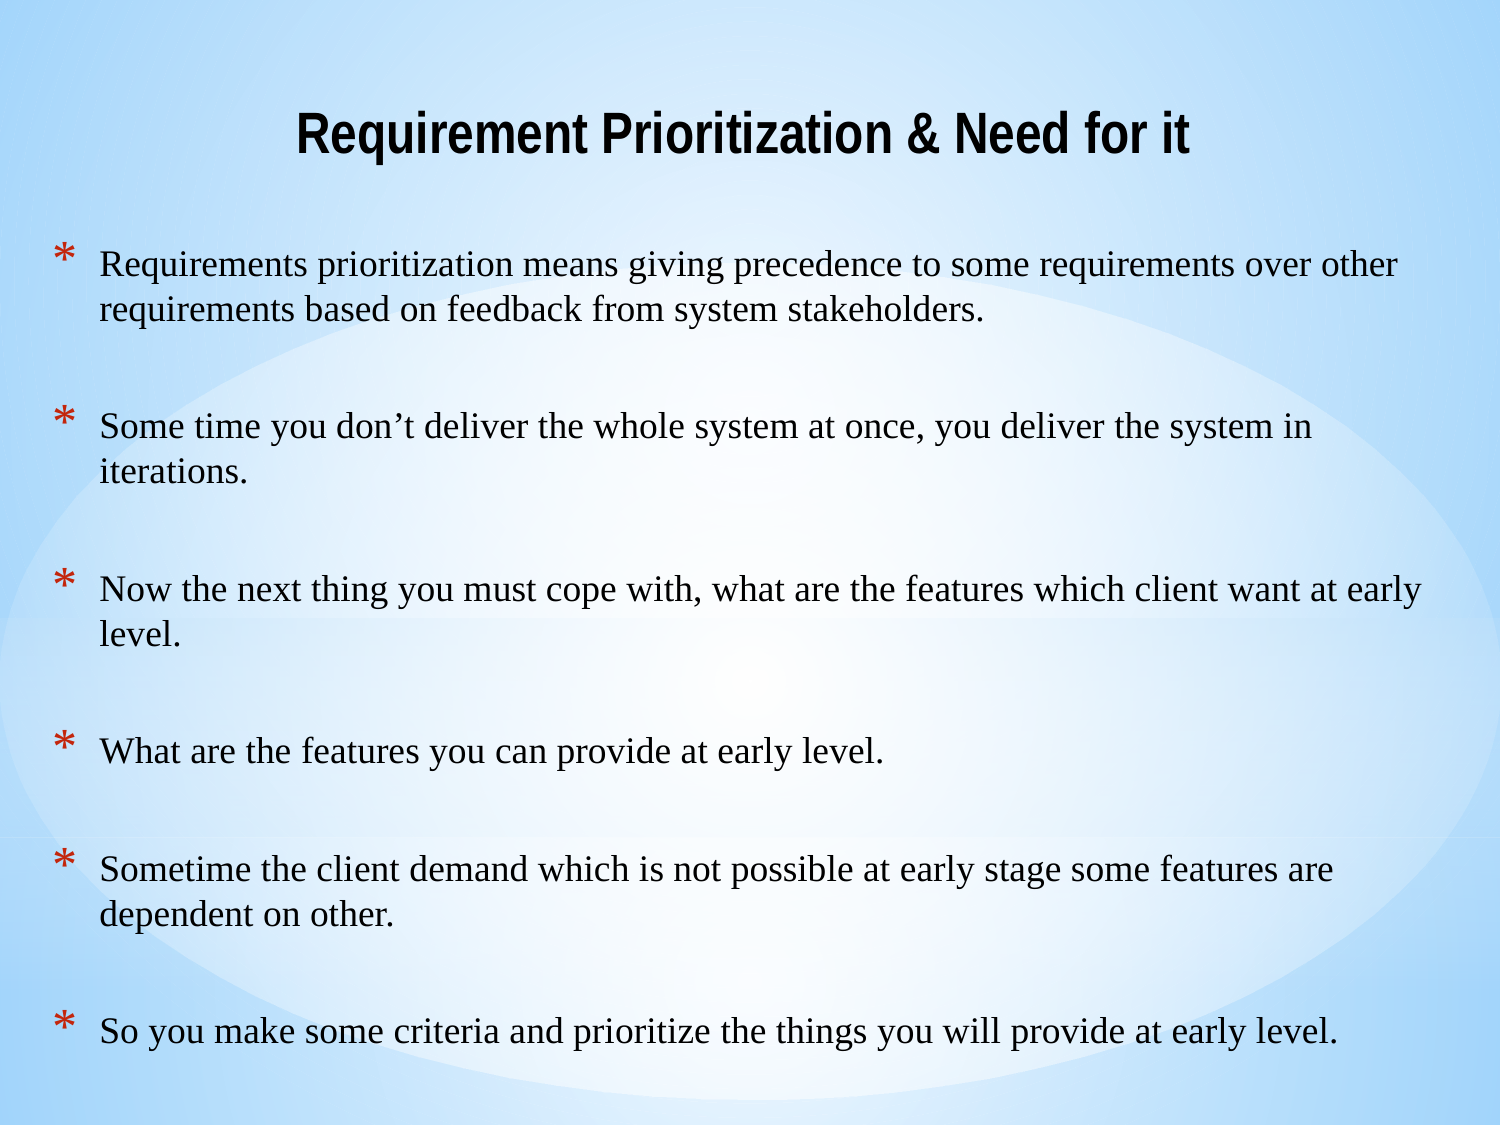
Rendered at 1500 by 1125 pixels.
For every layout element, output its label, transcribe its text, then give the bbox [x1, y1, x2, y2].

title Requirement Prioritization & Need for it [37, 87, 1450, 199]
list Requirements prioritization means giving precedence to some requirements over other requirements based on feedback from system stakeholders. Some time you don’t deliver the whole system at once, you deliver the system in iterations. Now the next thing you must cope with, what are the features which client want at early level. What are the features you can provide at early level. Sometime the client demand which is not possible at early stage some features are dependent on other. So you make some criteria and prioritize the things you will provide at early level. [37, 231, 1488, 1125]
